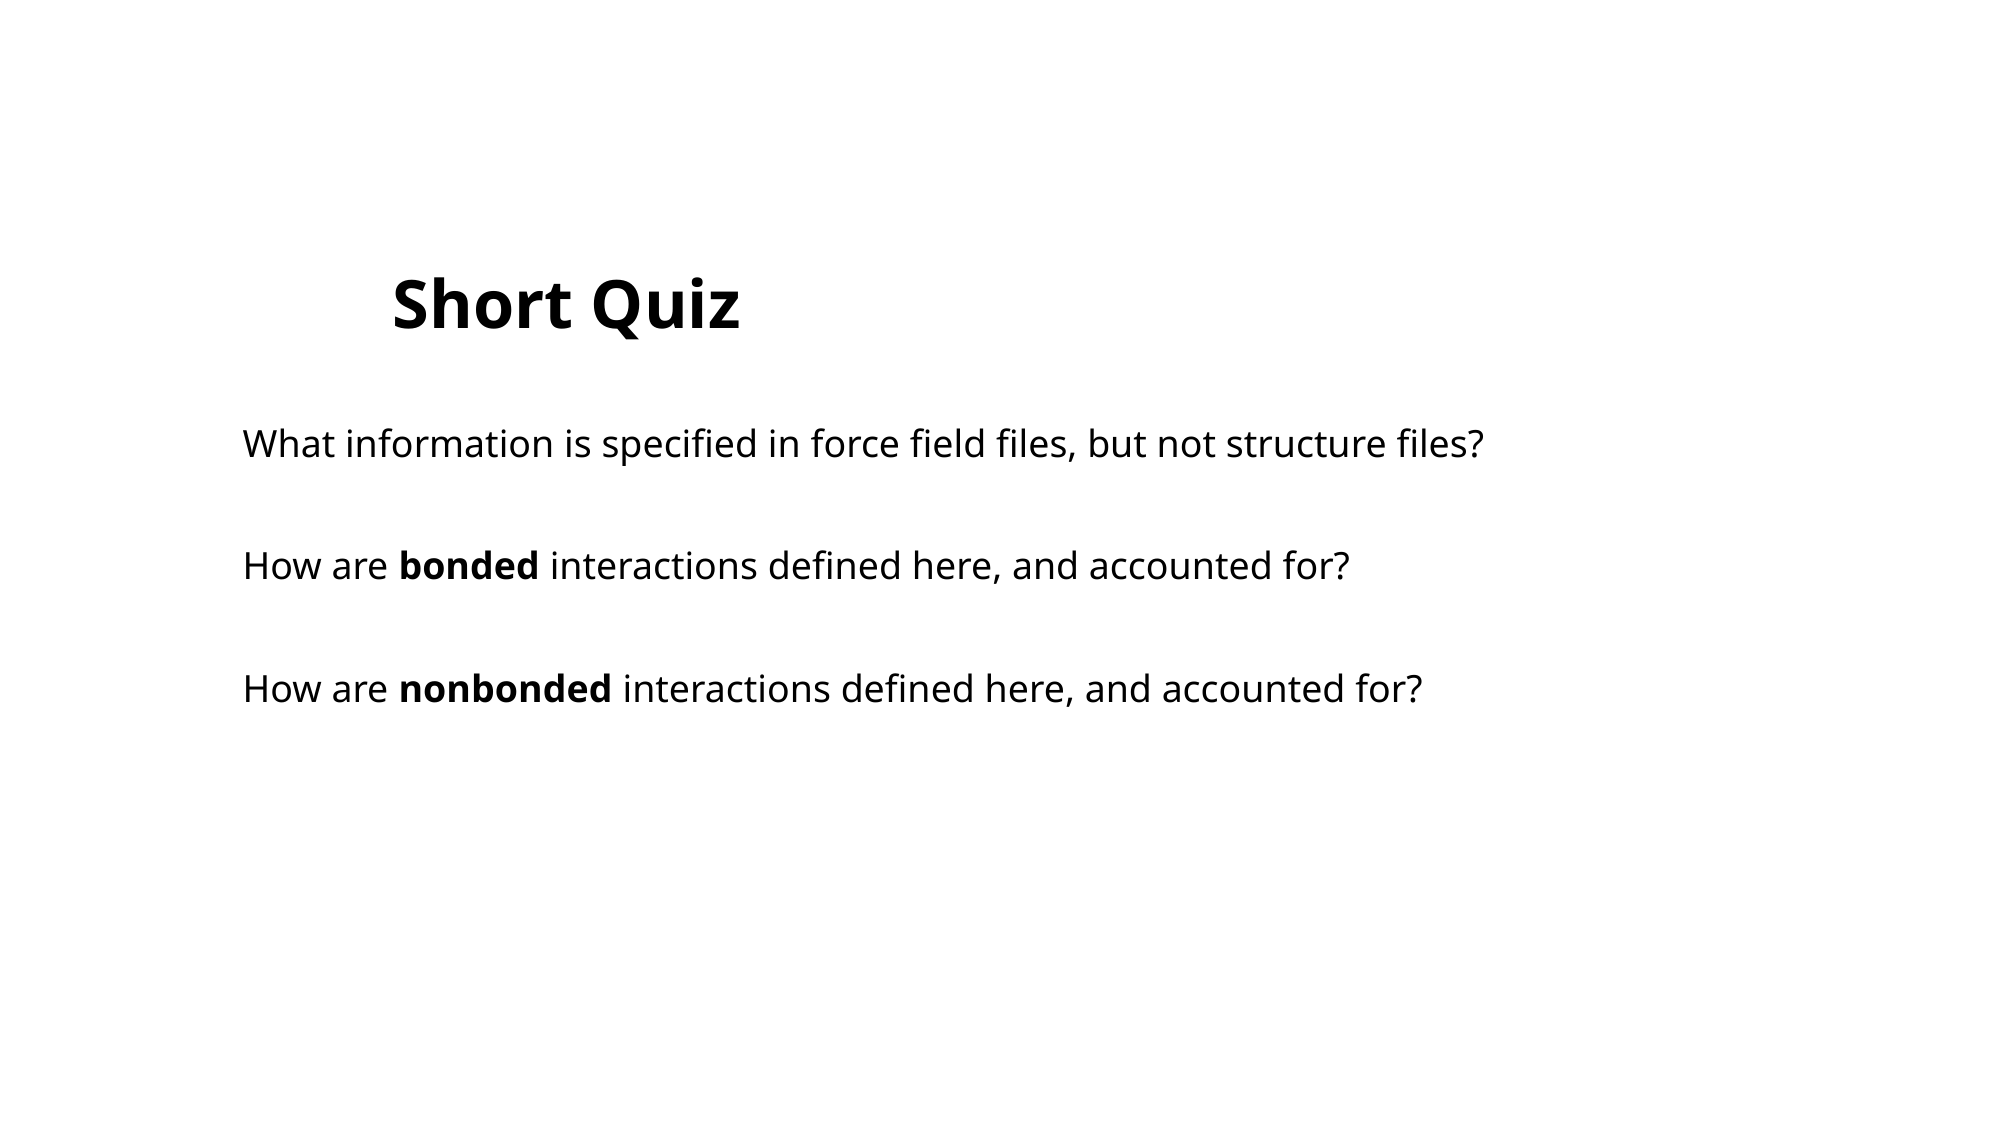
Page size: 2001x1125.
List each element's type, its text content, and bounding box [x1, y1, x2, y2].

list Short Quiz What information is specified in force field files, but not structure files? How are bonded interactions defined here, and accounted for? How are nonbonded interactions defined here, and accounted for? [77, 69, 1928, 1082]
